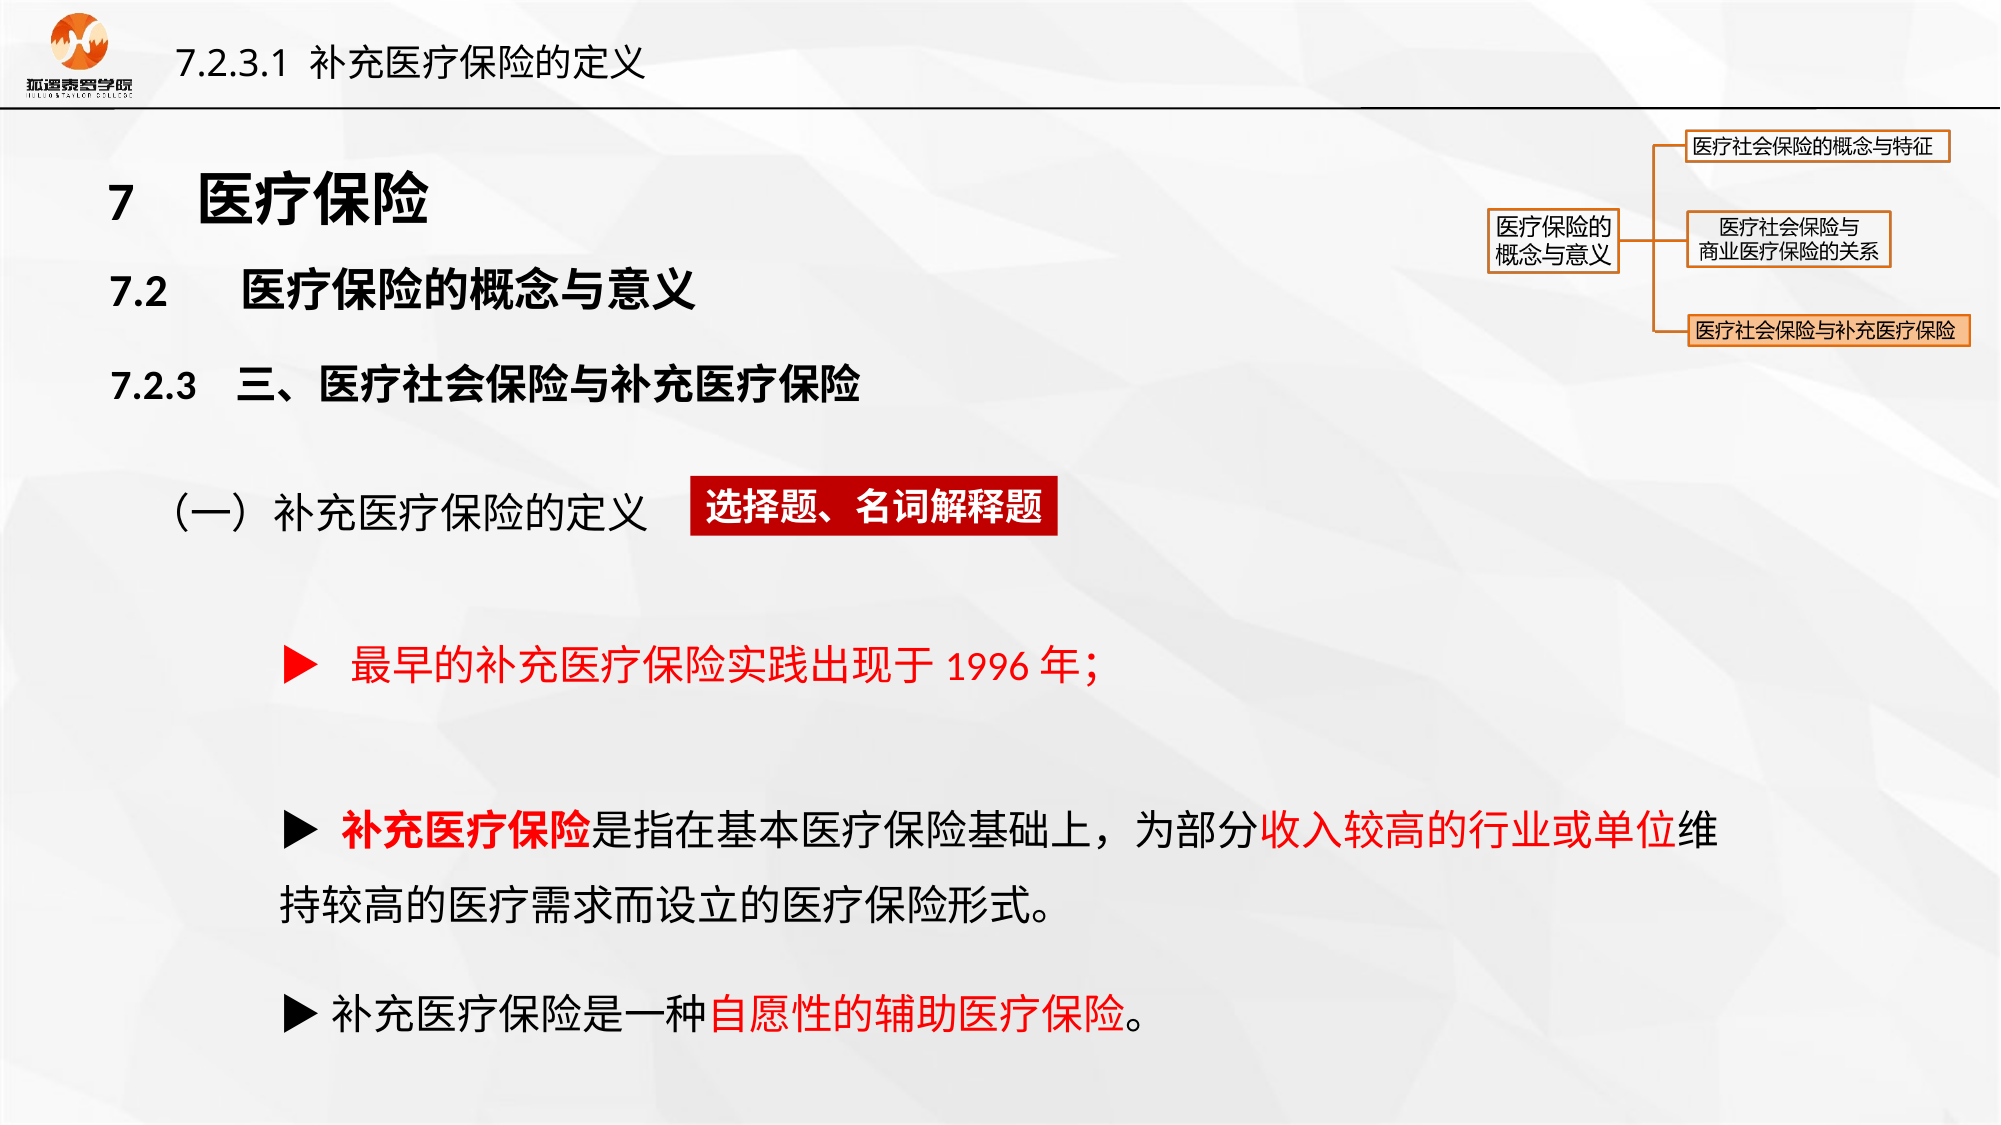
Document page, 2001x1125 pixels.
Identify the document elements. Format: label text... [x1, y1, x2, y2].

text_box ▶补充医疗保险是一种自愿性的辅助医疗保险。 [265, 955, 1294, 1046]
text_box 选择题、名词解释题 [688, 474, 1060, 538]
text_box 7.2.3.1 补充医疗保险的定义 [160, 32, 663, 92]
text_box ▶ 最早的补充医疗保险实践出现于1996年； [265, 606, 1141, 697]
picture [4, 0, 154, 111]
text_box ▶ 补充医疗保险是指在基本医疗保险基础上，为部分收入较高的行业或单位维持较高的医疗需求而设立的医疗保险形式。 [265, 771, 1763, 937]
text_box 7.2 医疗保险的概念与意义 [55, 252, 752, 323]
text_box （一）补充医疗保险的定义 [133, 454, 694, 545]
picture [1480, 126, 1972, 354]
text_box 7.2.3 三、医疗社会保险与补充医疗保险 [95, 351, 877, 416]
text_box 7 医疗保险 [17, 154, 519, 240]
